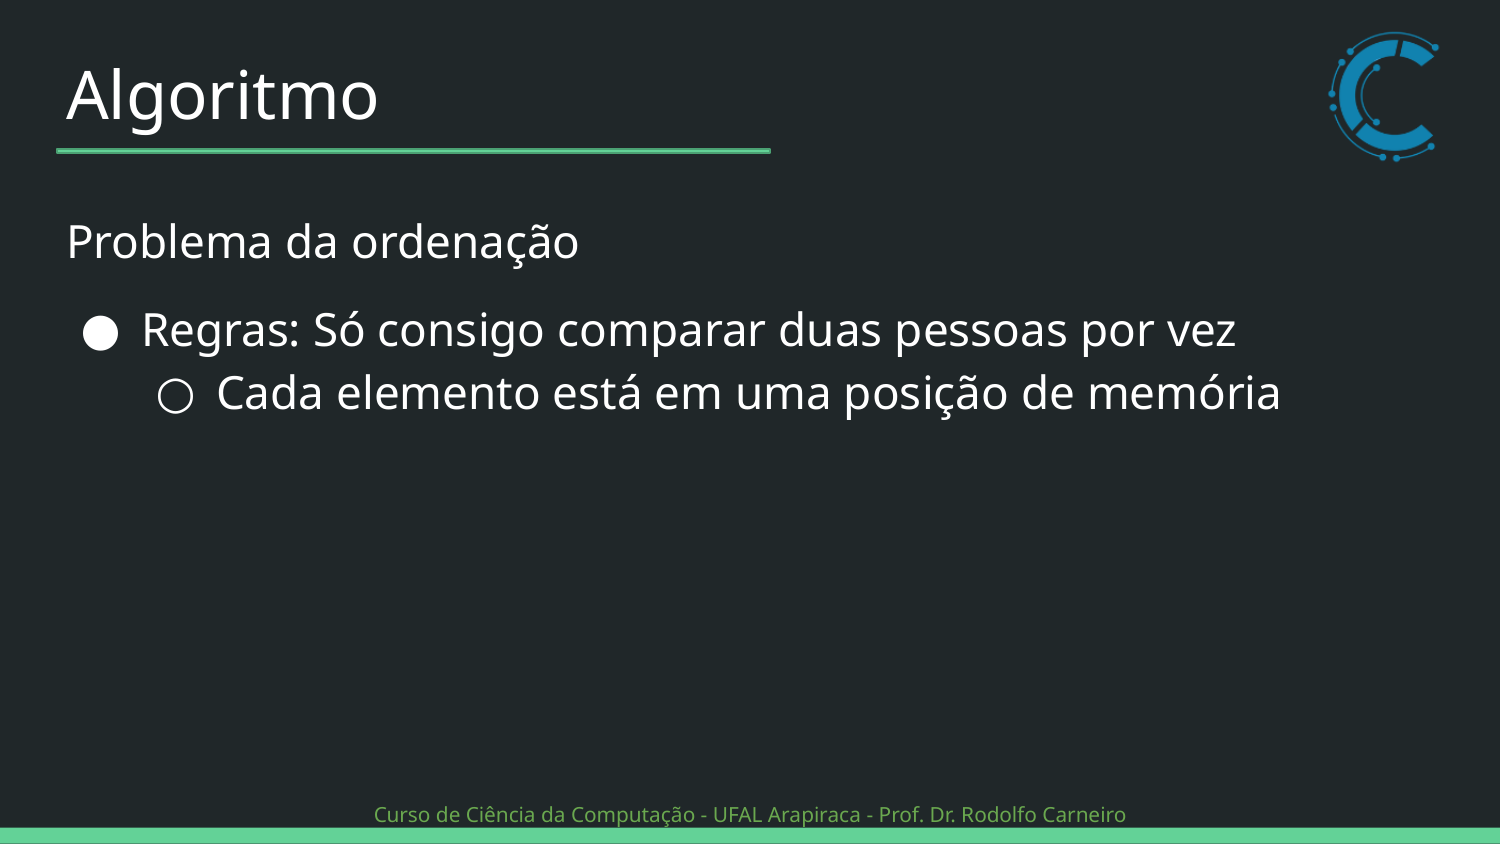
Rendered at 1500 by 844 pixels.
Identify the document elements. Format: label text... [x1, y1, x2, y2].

title Algoritmo [51, 37, 1314, 147]
list Problema da ordenação Regras: Só consigo comparar duas pessoas por vez Cada elemento está em uma posição de memória [51, 189, 1449, 750]
picture [1319, 25, 1450, 170]
text_box Curso de Ciência da Computação - UFAL Arapiraca - Prof. Dr. Rodolfo Carneiro [0, 789, 1500, 840]
text_box [57, 148, 770, 154]
